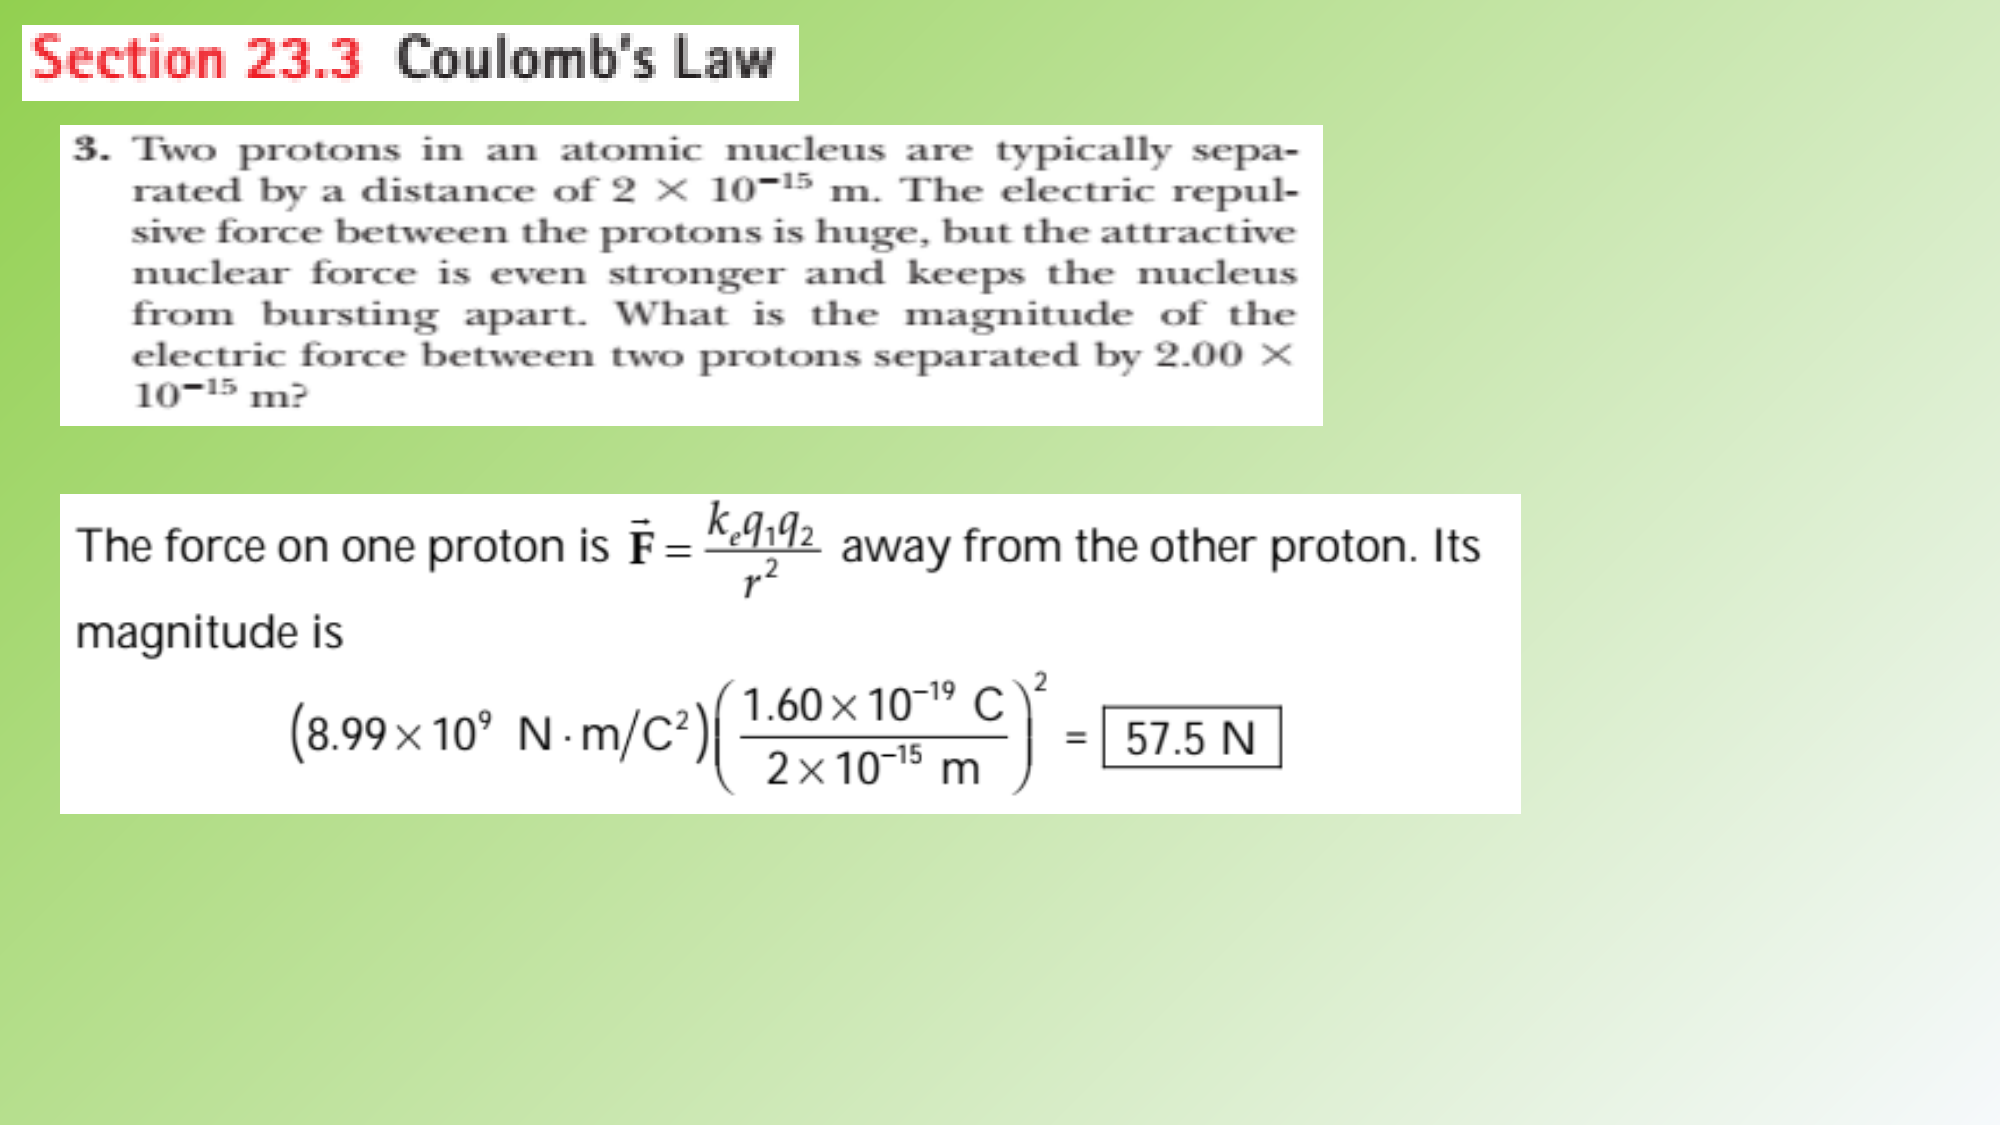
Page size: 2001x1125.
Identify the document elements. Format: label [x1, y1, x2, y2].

picture [60, 125, 1324, 426]
picture [60, 494, 1521, 815]
picture [21, 25, 799, 101]
